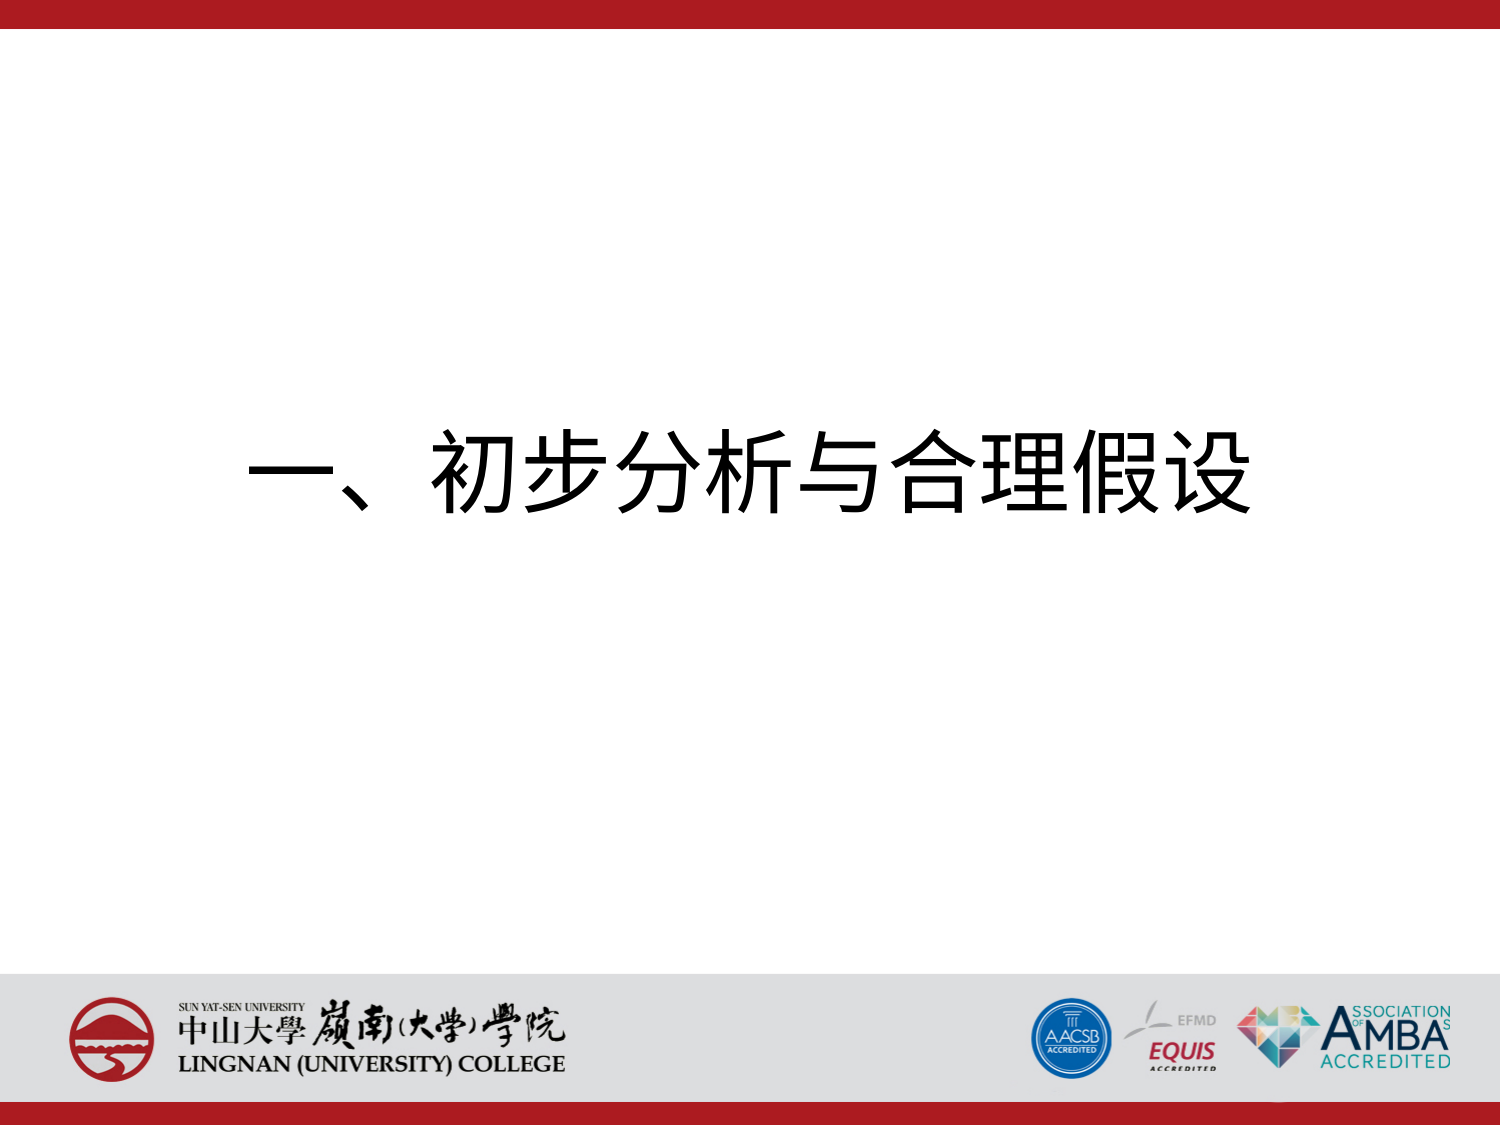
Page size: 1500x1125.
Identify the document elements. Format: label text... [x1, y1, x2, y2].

picture [0, 0, 1500, 1125]
title 一、初步分析与合理假设 [112, 349, 1388, 591]
